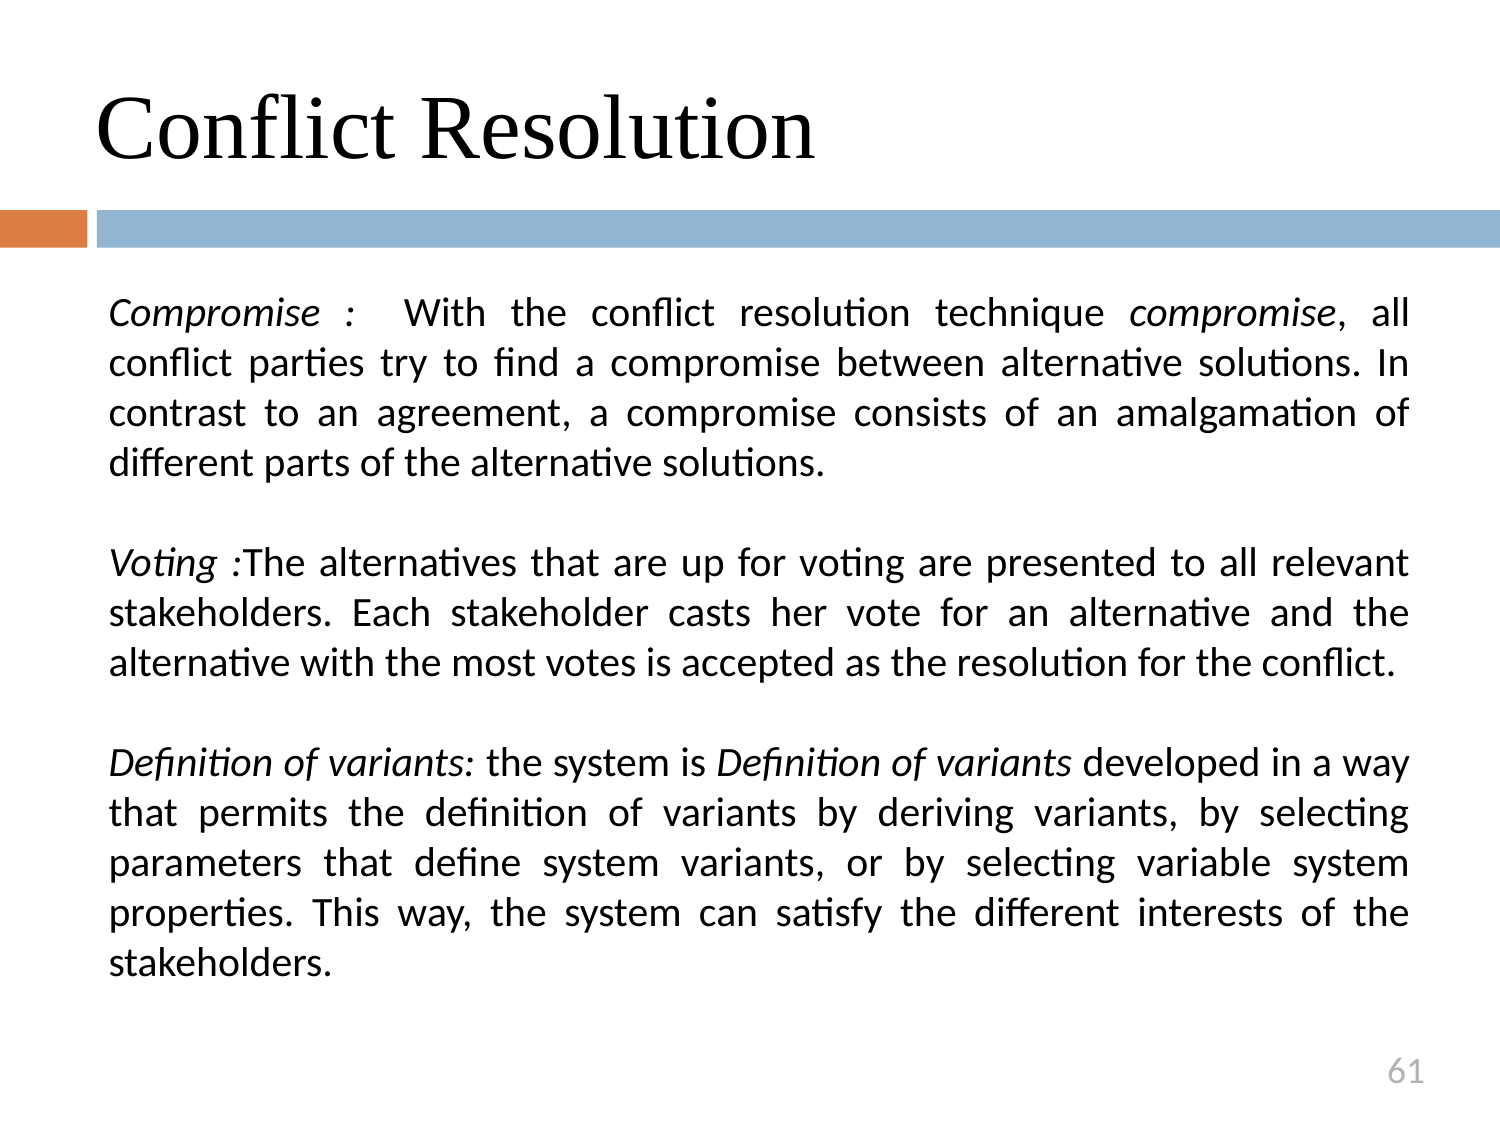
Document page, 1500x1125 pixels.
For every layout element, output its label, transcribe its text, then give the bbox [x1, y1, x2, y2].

slide_number 61 [1080, 1046, 1425, 1103]
title Conflict Resolution [93, 65, 1350, 256]
text_box Compromise : With the conflict resolution technique compromise, all conflict parties try to find a compromise between alternative solutions. In contrast to an agreement, a compromise consists of an amalgamation of different parts of the alternative solutions. Voting :The alternatives that are up for voting are presented to all relevant stakeholders. Each stakeholder casts her vote for an alternative and the alternative with the most votes is accepted as the resolution for the conflict. Definition of variants: the system is Definition of variants developed in a way that permits the definition of variants by deriving variants, by selecting parameters that define system variants, or by selecting variable system properties. This way, the system can satisfy the different interests of the stakeholders. [93, 277, 1426, 993]
